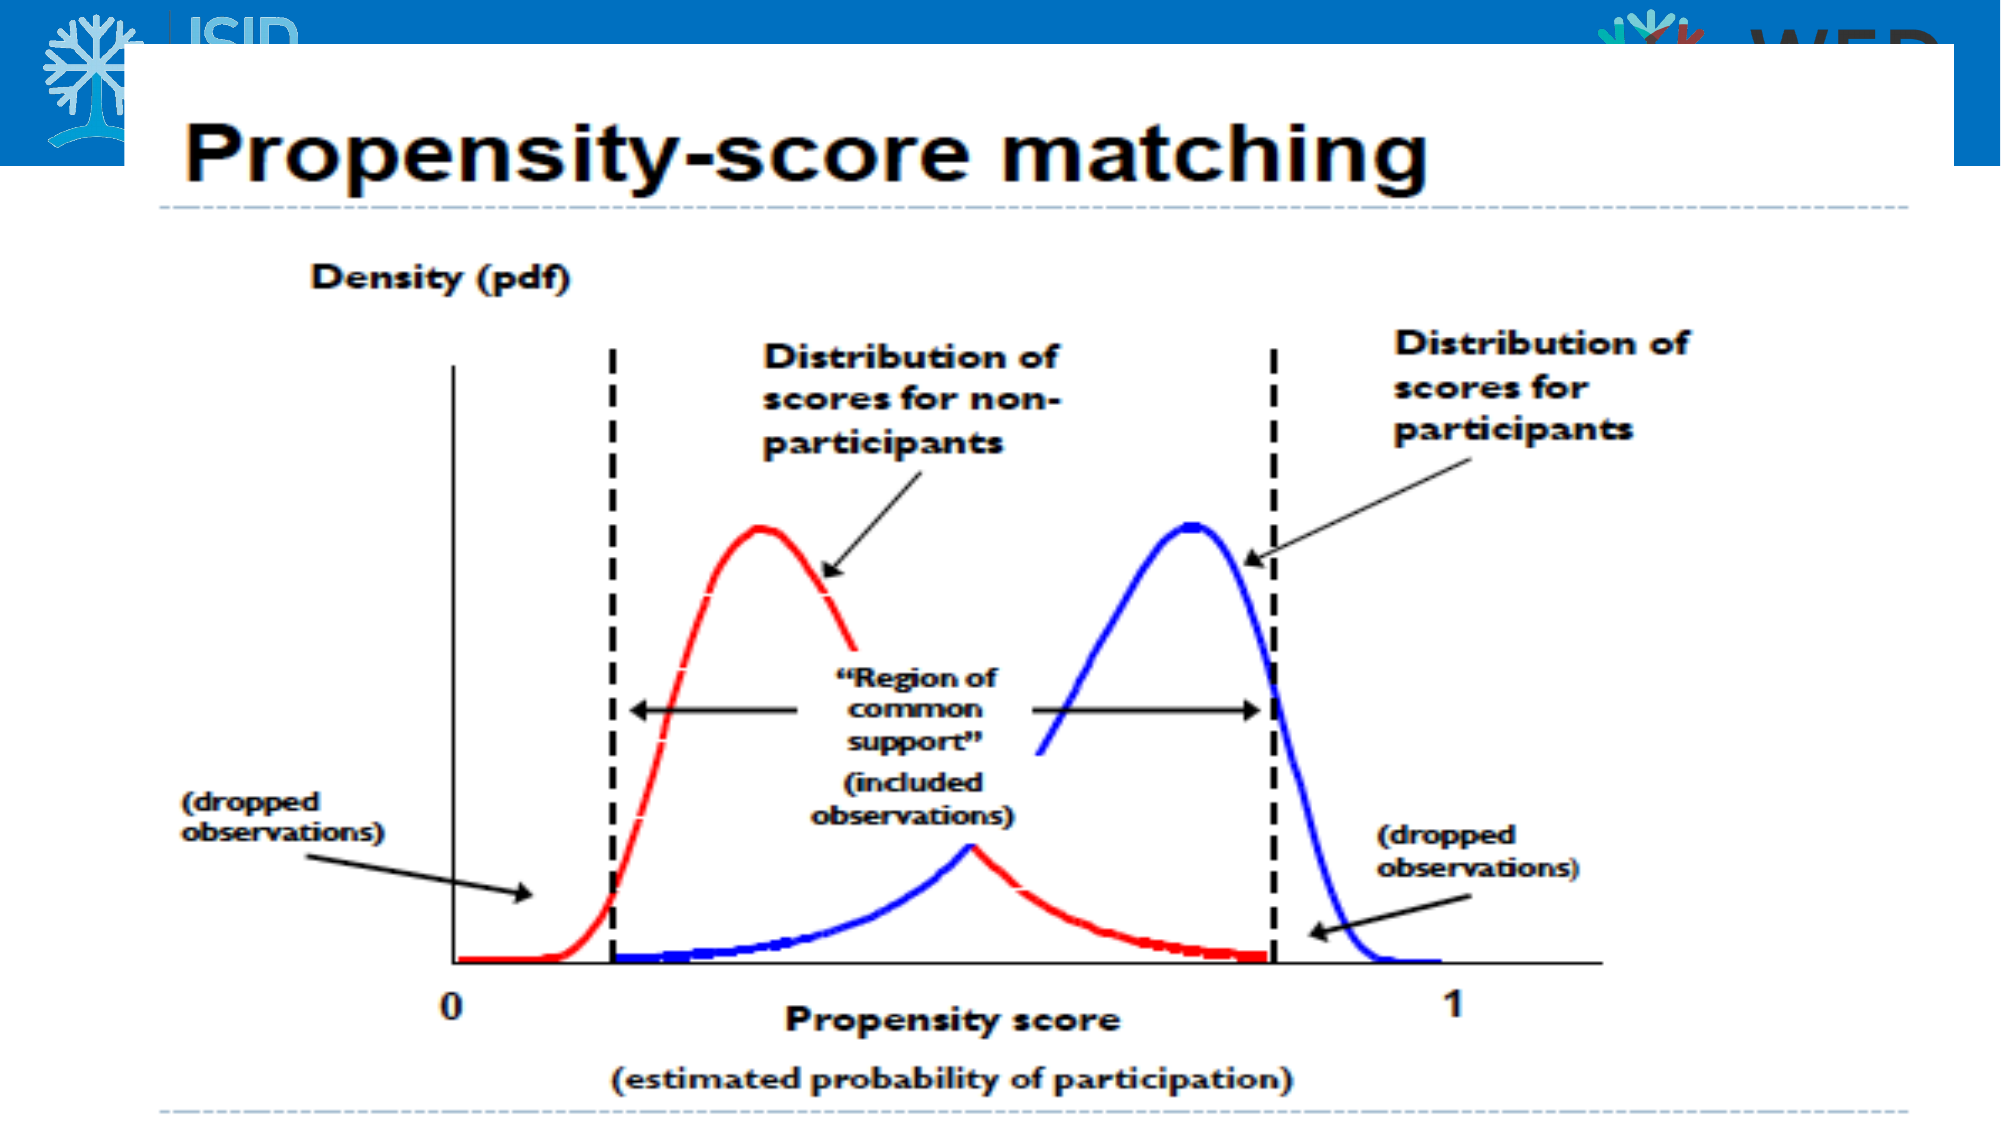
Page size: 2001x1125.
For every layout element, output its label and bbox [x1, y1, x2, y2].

picture [1578, 9, 1941, 44]
list [124, 44, 1954, 1125]
picture [29, 0, 446, 165]
